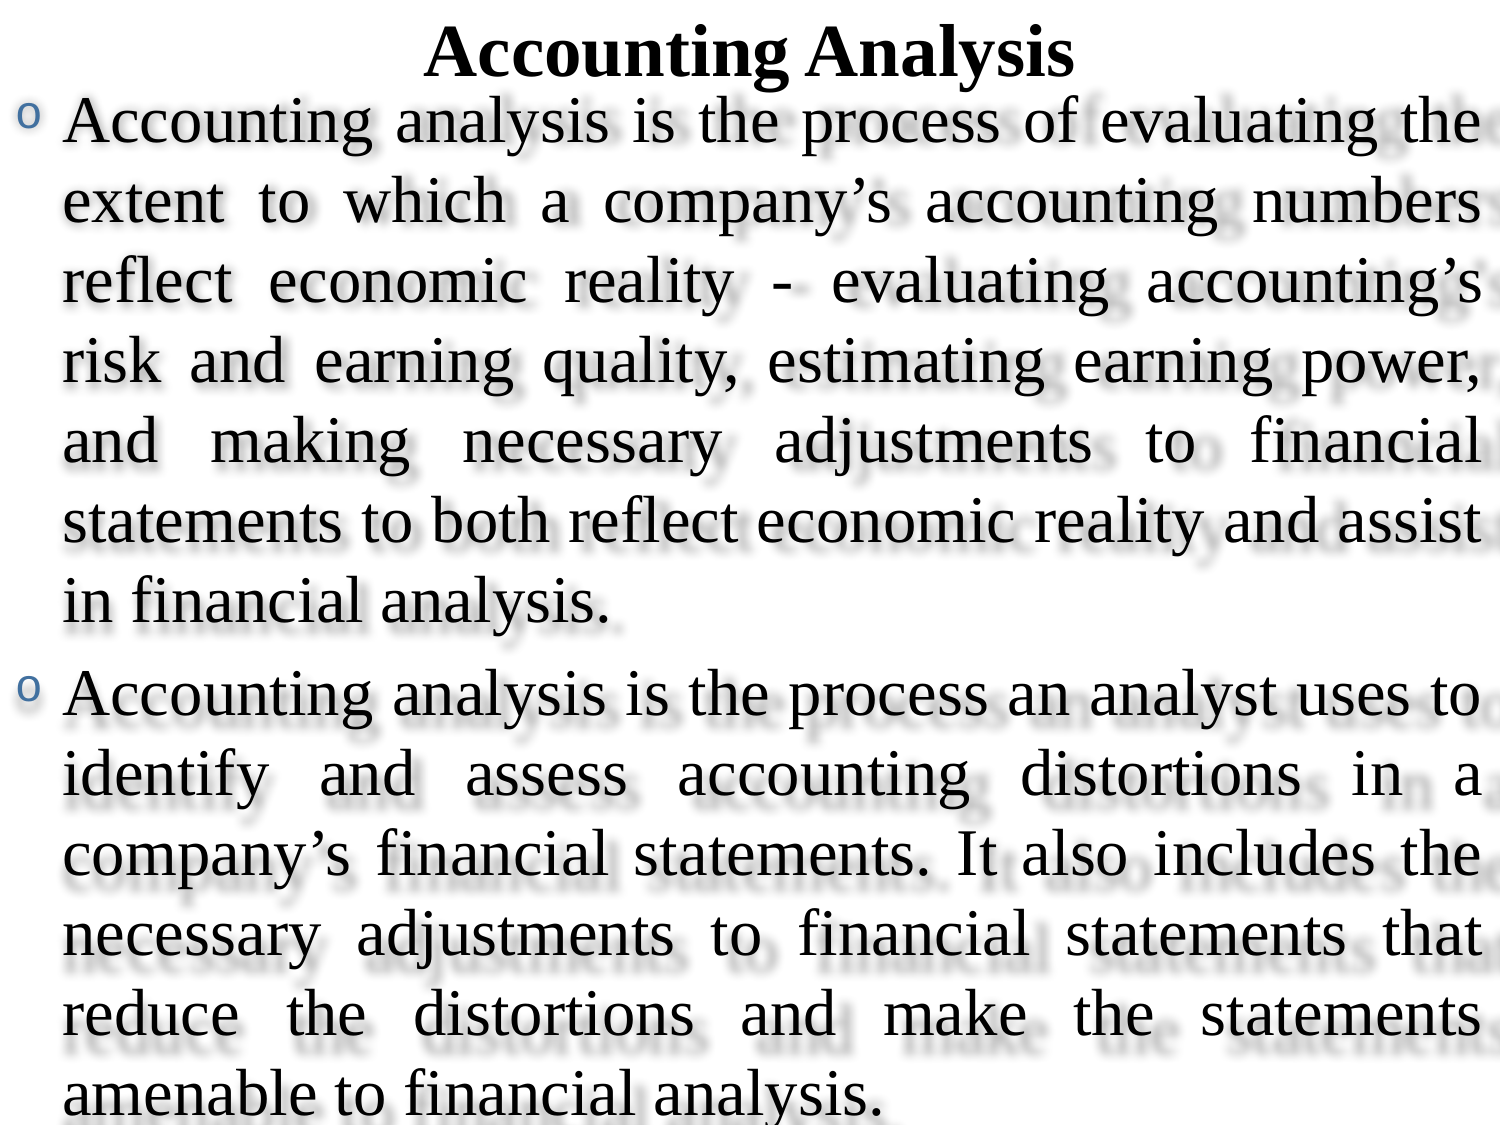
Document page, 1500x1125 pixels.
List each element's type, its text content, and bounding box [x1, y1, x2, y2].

title Accounting Analysis [112, 0, 1388, 60]
text_box Accounting analysis is the process of evaluating the extent to which a company’s accounting numbers reflect economic reality - evaluating accounting’s risk and earning quality, estimating earning power, and making necessary adjustments to financial statements to both reflect economic reality and assist in financial analysis. Accounting analysis is the process an analyst uses to identify and assess accounting distortions in a company’s financial statements. It also includes the necessary adjustments to financial statements that reduce the distortions and make the statements amenable to financial analysis. [0, 68, 1500, 952]
